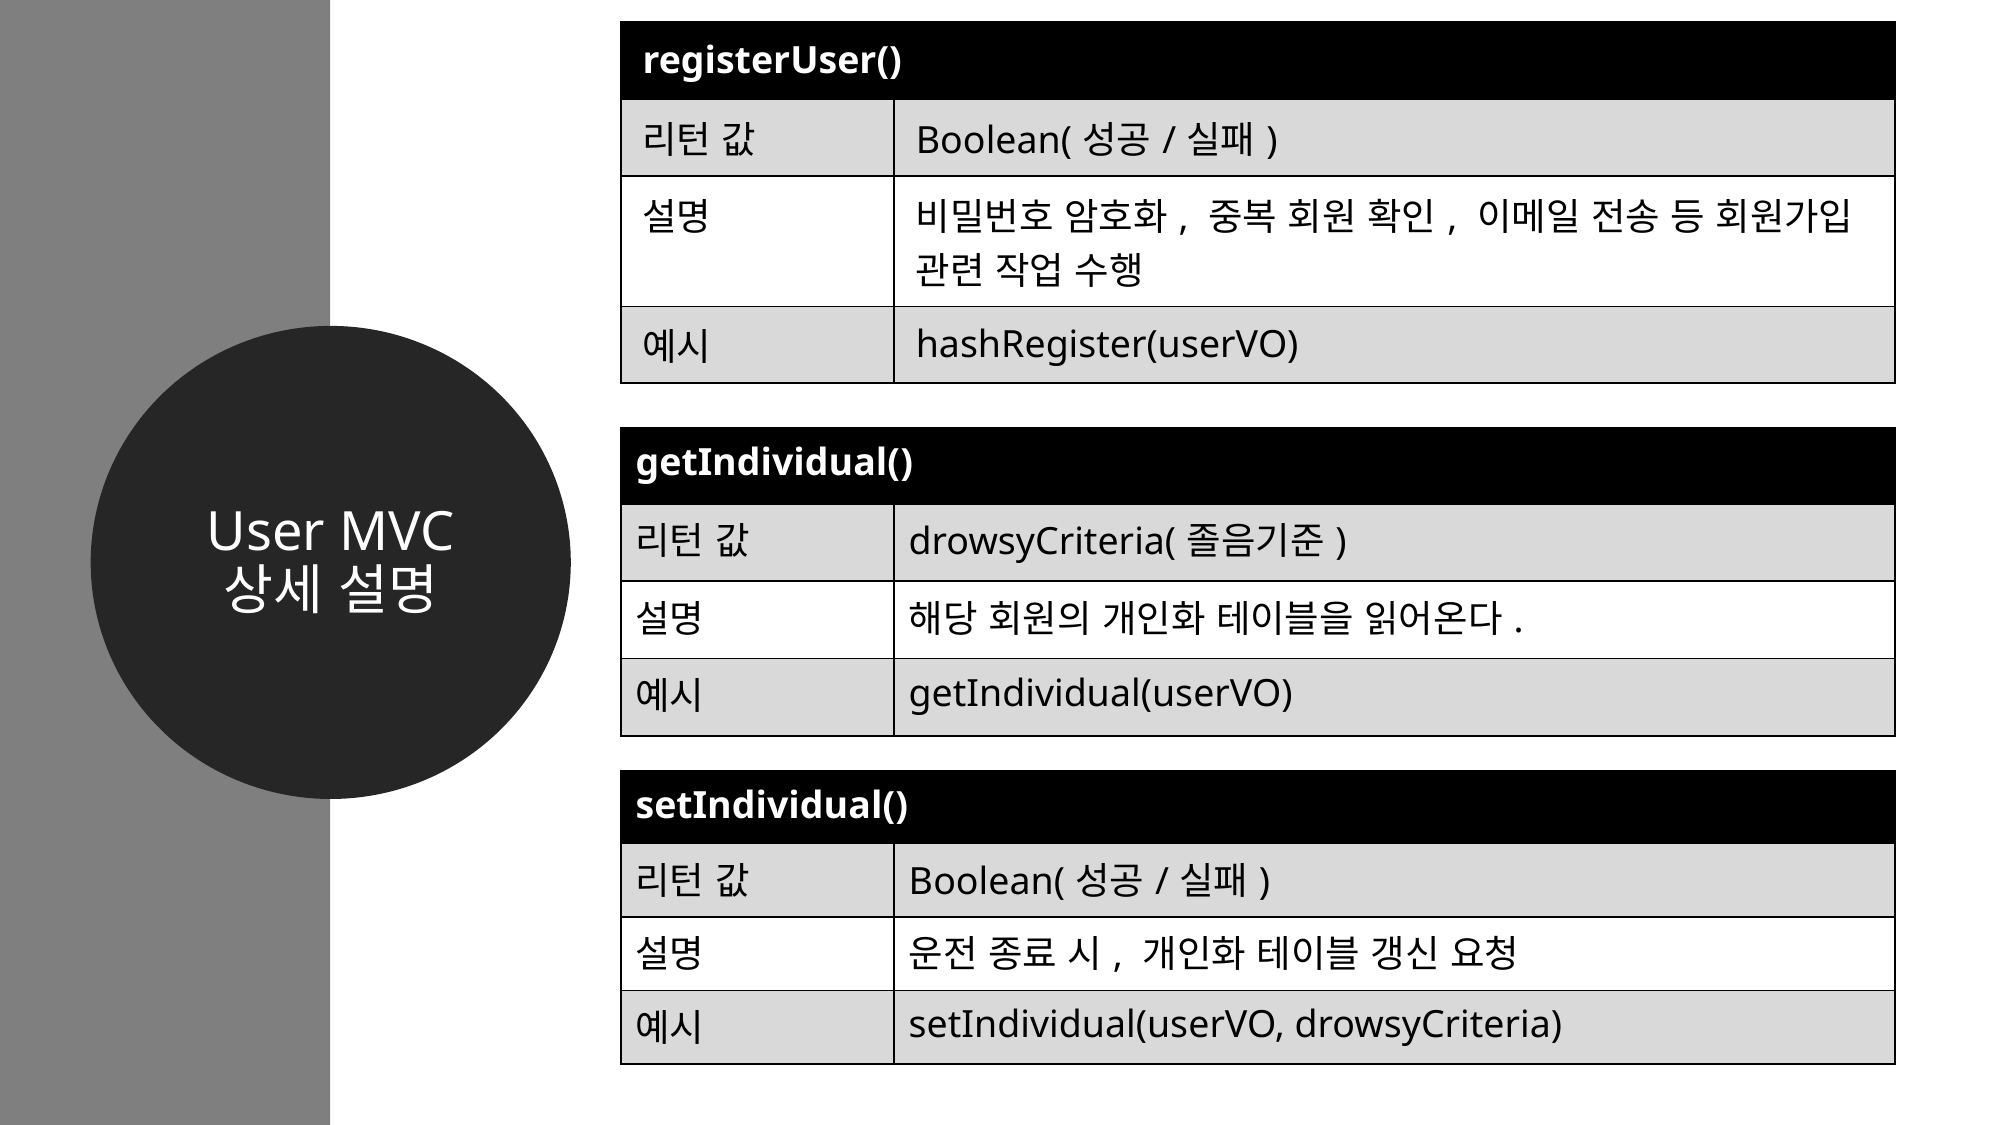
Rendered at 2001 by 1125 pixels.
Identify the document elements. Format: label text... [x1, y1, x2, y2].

table_cell hashRegister(userVO) [895, 307, 1894, 382]
table_cell Boolean(성공/실패) [895, 844, 1894, 916]
table_cell 해당 회원의 개인화 테이블을 읽어온다. [895, 582, 1894, 658]
table_cell drowsyCriteria(졸음기준) [895, 505, 1894, 580]
table_cell 설명 [622, 177, 893, 306]
table_cell Boolean(성공/실패) [895, 100, 1894, 175]
table_cell 예시 [622, 659, 893, 735]
table_cell 설명 [622, 582, 893, 658]
table_cell 예시 [622, 307, 893, 382]
text_box [0, 0, 331, 1125]
table_cell setIndividual(userVO, drowsyCriteria) [895, 991, 1894, 1063]
table_header getIndividual() [622, 429, 1894, 503]
table_cell 설명 [622, 918, 893, 990]
table_cell 운전 종료 시, 개인화 테이블 갱신 요청 [895, 918, 1894, 990]
table_cell 비밀번호 암호화, 중복 회원 확인, 이메일 전송 등 회원가입 관련 작업 수행 [895, 177, 1894, 306]
table_cell 리턴 값 [622, 505, 893, 580]
table_cell 리턴 값 [622, 100, 893, 175]
table_header registerUser() [622, 23, 1894, 98]
table_cell 리턴 값 [622, 844, 893, 916]
text_box [331, 0, 2000, 1125]
text_box User MVC 상세 설명 [105, 340, 557, 785]
table_cell 예시 [622, 991, 893, 1063]
table_cell getIndividual(userVO) [895, 659, 1894, 735]
table_header setIndividual() [622, 772, 1894, 842]
